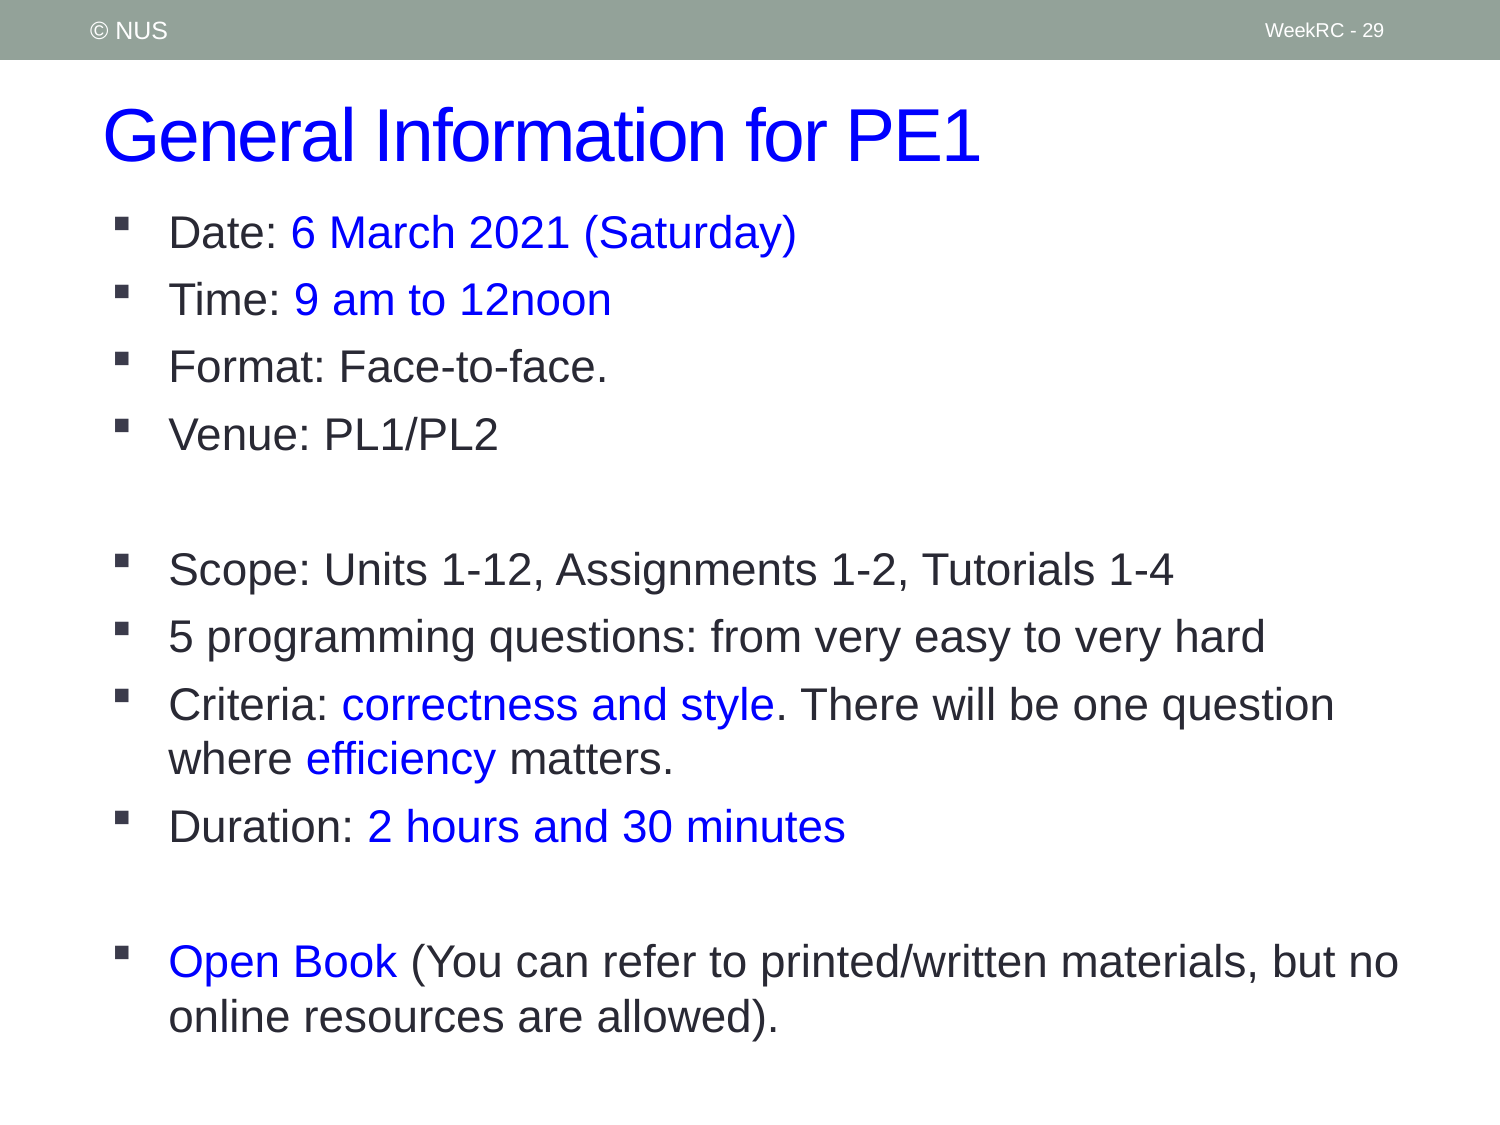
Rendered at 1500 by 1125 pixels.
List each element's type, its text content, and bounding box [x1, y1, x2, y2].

title General Information for PE1 [87, 62, 1463, 200]
slide_number © NUS [75, 3, 550, 57]
slide_number WeekRC - 29 [1250, 3, 1425, 57]
list Date: 6 March 2021 (Saturday) Time: 9 am to 12noon Format: Face-to-face. Venue: PL1/PL2 Scope: Units 1-12, Assignments 1-2, Tutorials 1-4 5 programming questions: from very easy to very hard Criteria: correctness and style. There will be one question where efficiency matters. Duration: 2 hours and 30 minutes Open Book (You can refer to printed/written materials, but no online resources are allowed). [96, 194, 1457, 1122]
